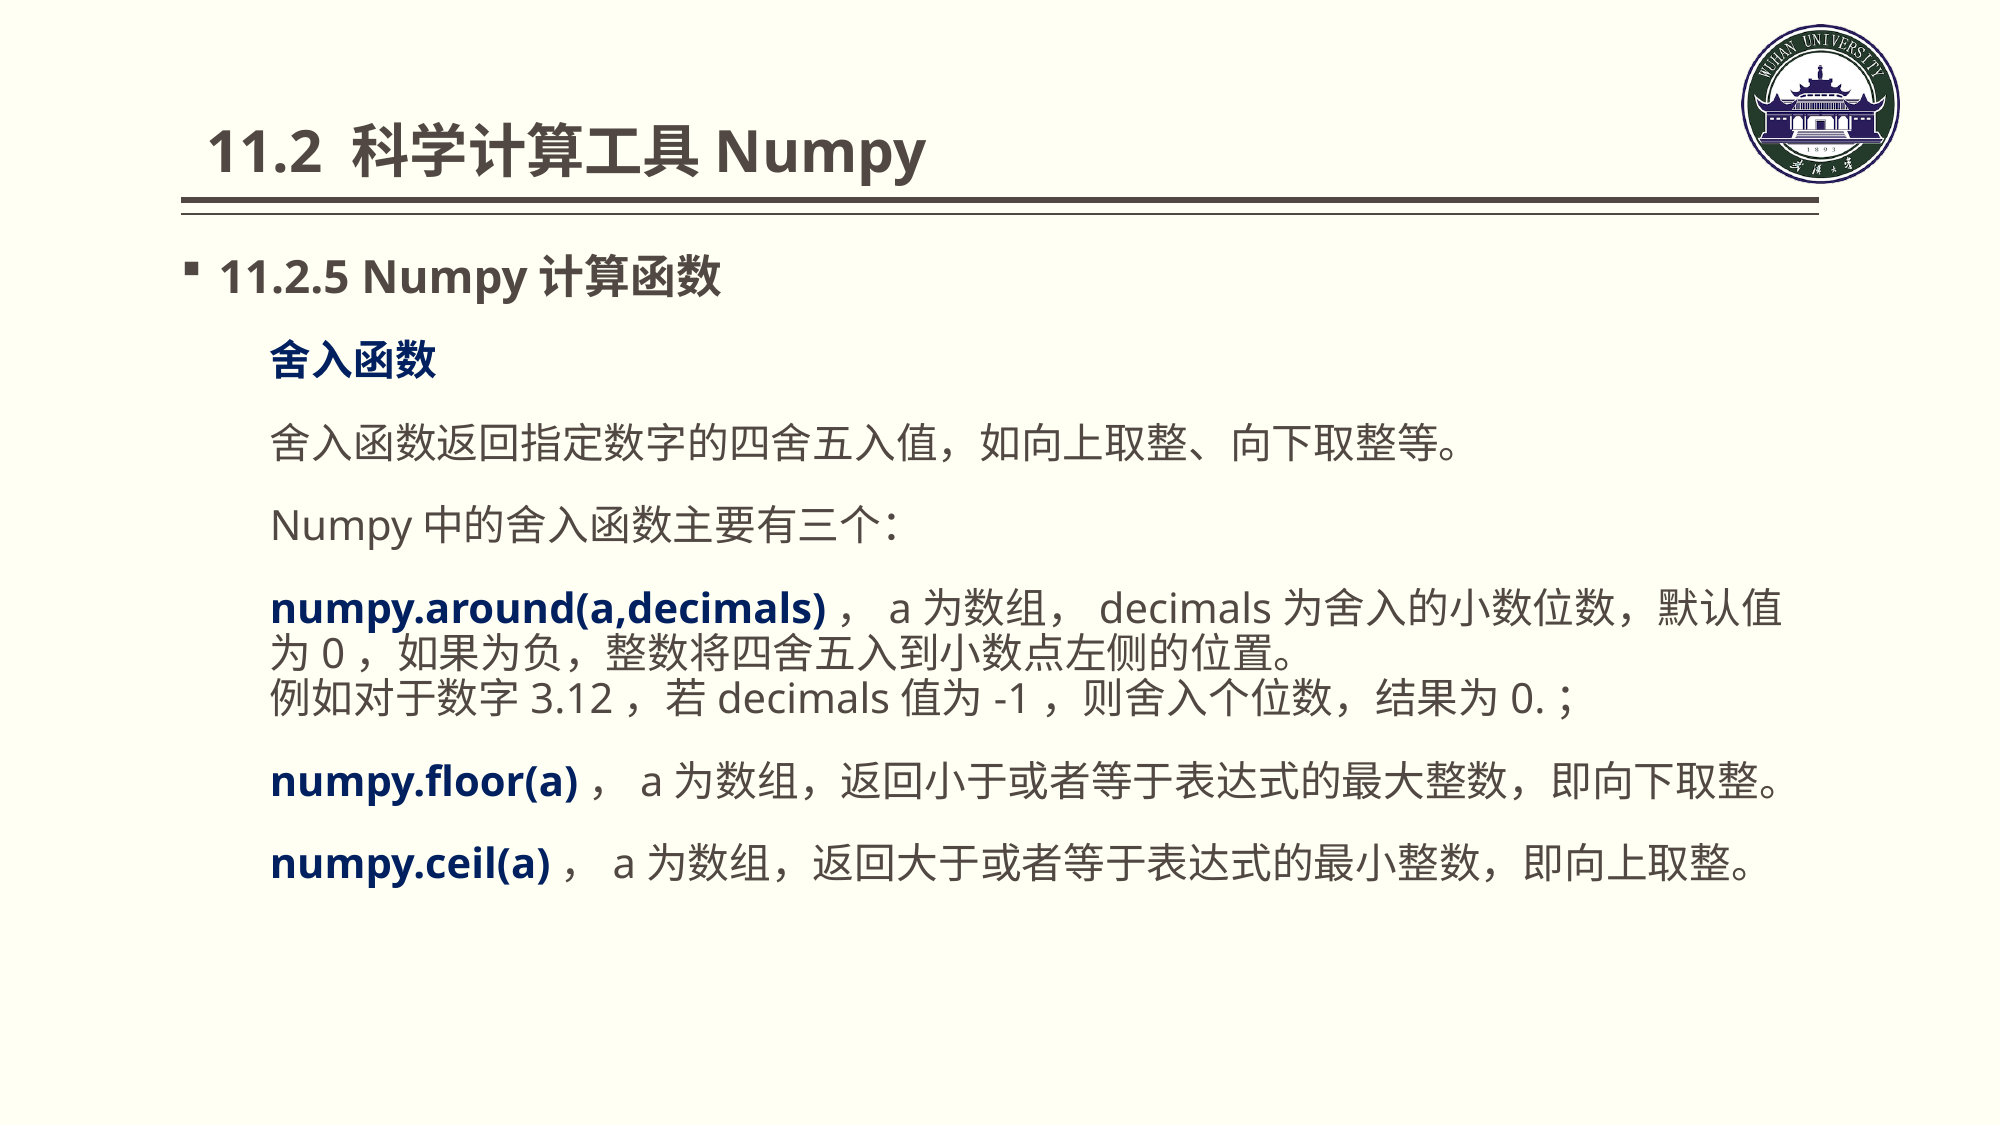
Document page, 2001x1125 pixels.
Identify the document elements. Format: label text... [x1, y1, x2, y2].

list 11.2.5 Numpy计算函数 舍入函数 舍入函数返回指定数字的四舍五入值，如向上取整、向下取整等。 Numpy中的舍入函数主要有三个： numpy.around(a,decimals)，a为数组，decimals为舍入的小数位数，默认值为0，如果为负，整数将四舍五入到小数点左侧的位置。 例如对于数字3.12，若decimals值为-1，则舍入个位数，结果为0.； numpy.floor(a)，a为数组，返回小于或者等于表达式的最大整数，即向下取整。 numpy.ceil(a)，a为数组，返回大于或者等于表达式的最小整数，即向上取整。 [181, 212, 1819, 1113]
text_box 11.2 科学计算工具Numpy [206, 12, 1844, 193]
picture [1844, 24, 1900, 184]
